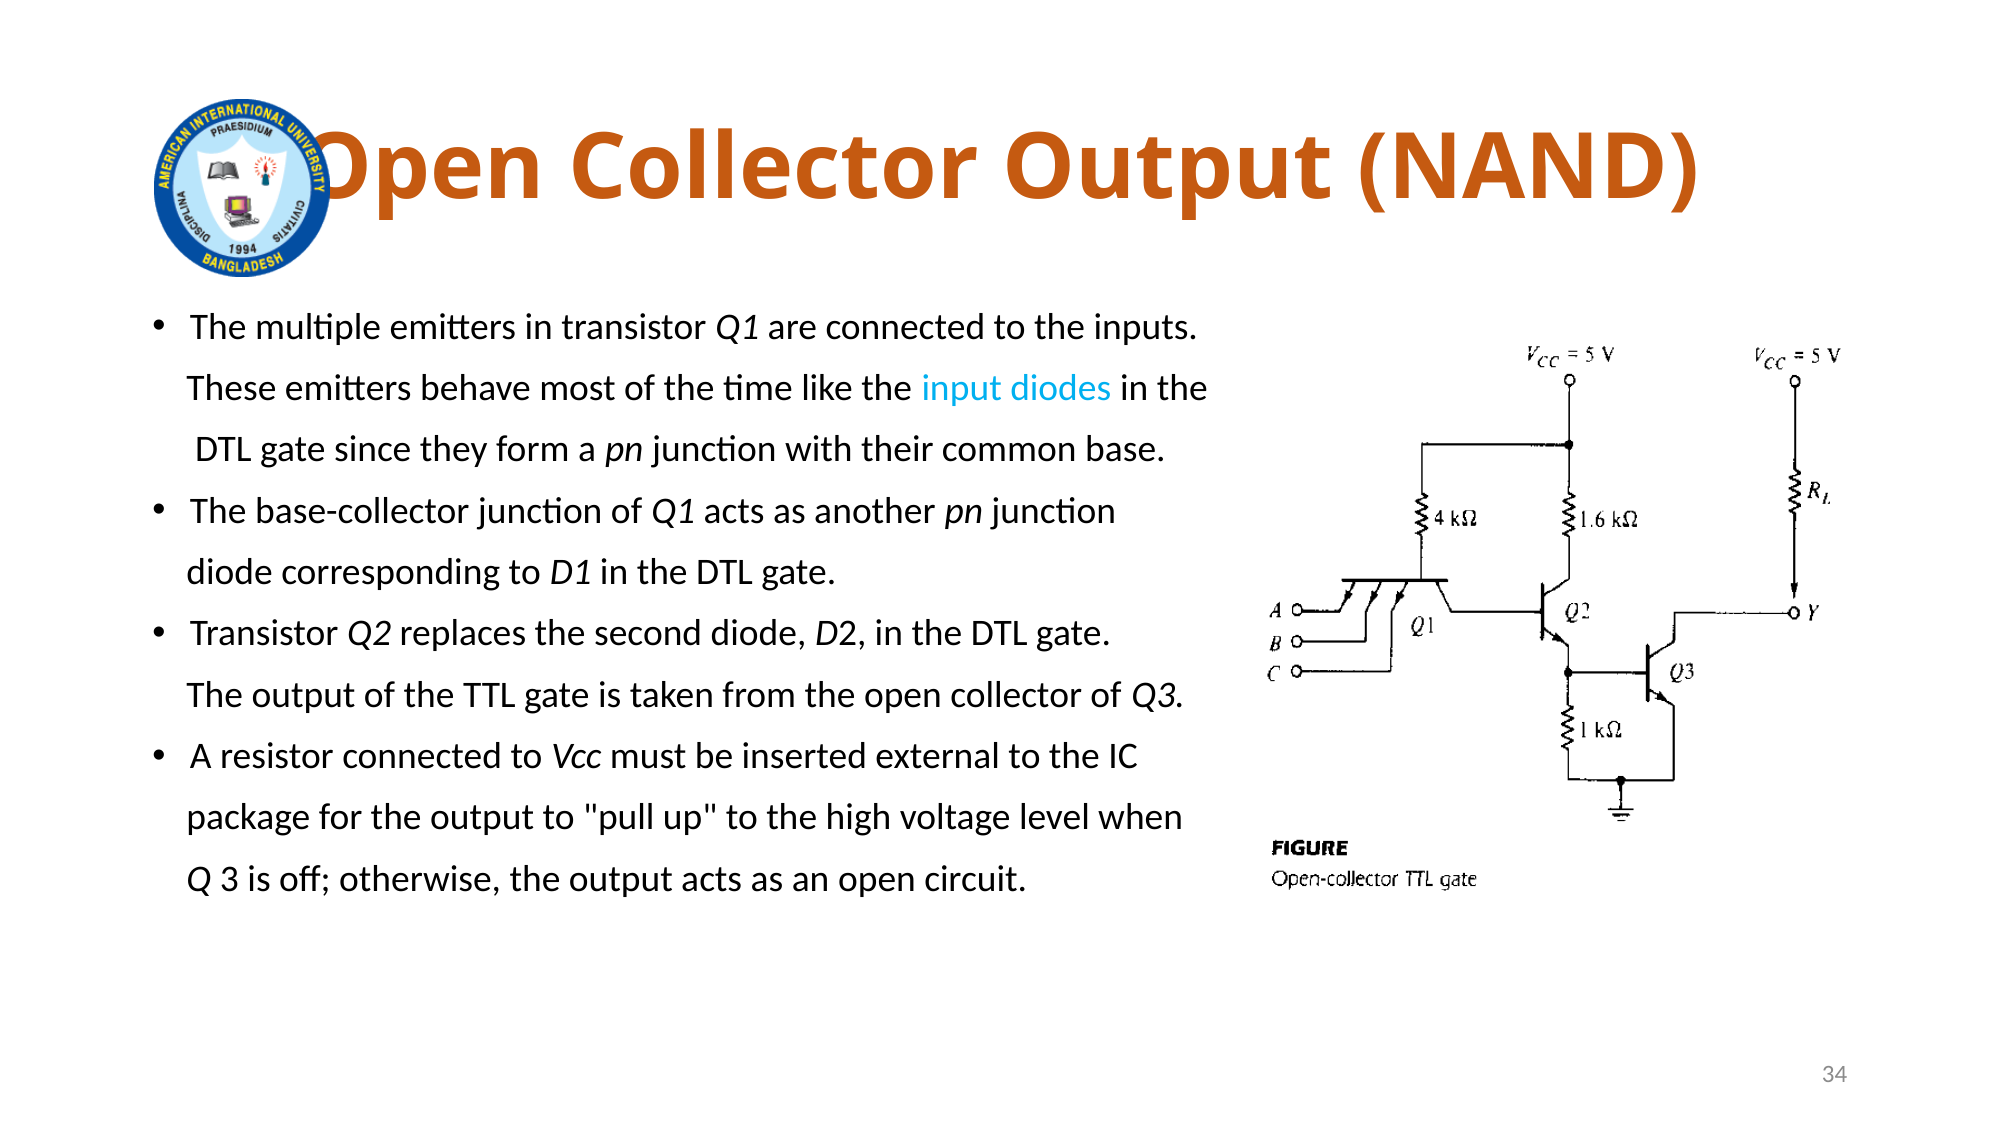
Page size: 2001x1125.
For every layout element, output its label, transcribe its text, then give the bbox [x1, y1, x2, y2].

title Open Collector Output (NAND) [137, 59, 1863, 278]
picture [1226, 315, 1863, 912]
picture [154, 99, 330, 277]
list The multiple emitters in transistor Q1 are connected to the inputs. These emitters behave most of the time like the input diodes in the DTL gate since they form a pn junction with their common base. The base-collector junction of Q1 acts as another pn junction diode corresponding to D1 in the DTL gate. Transistor Q2 replaces the second diode, D2, in the DTL gate. The output of the TTL gate is taken from the open collector of Q3. A resistor connected to Vcc must be inserted external to the IC package for the output to "pull up" to the high voltage level when Q 3 is off; otherwise, the output acts as an open circuit. [137, 299, 1863, 1014]
slide_number 34 [1412, 1042, 1863, 1103]
